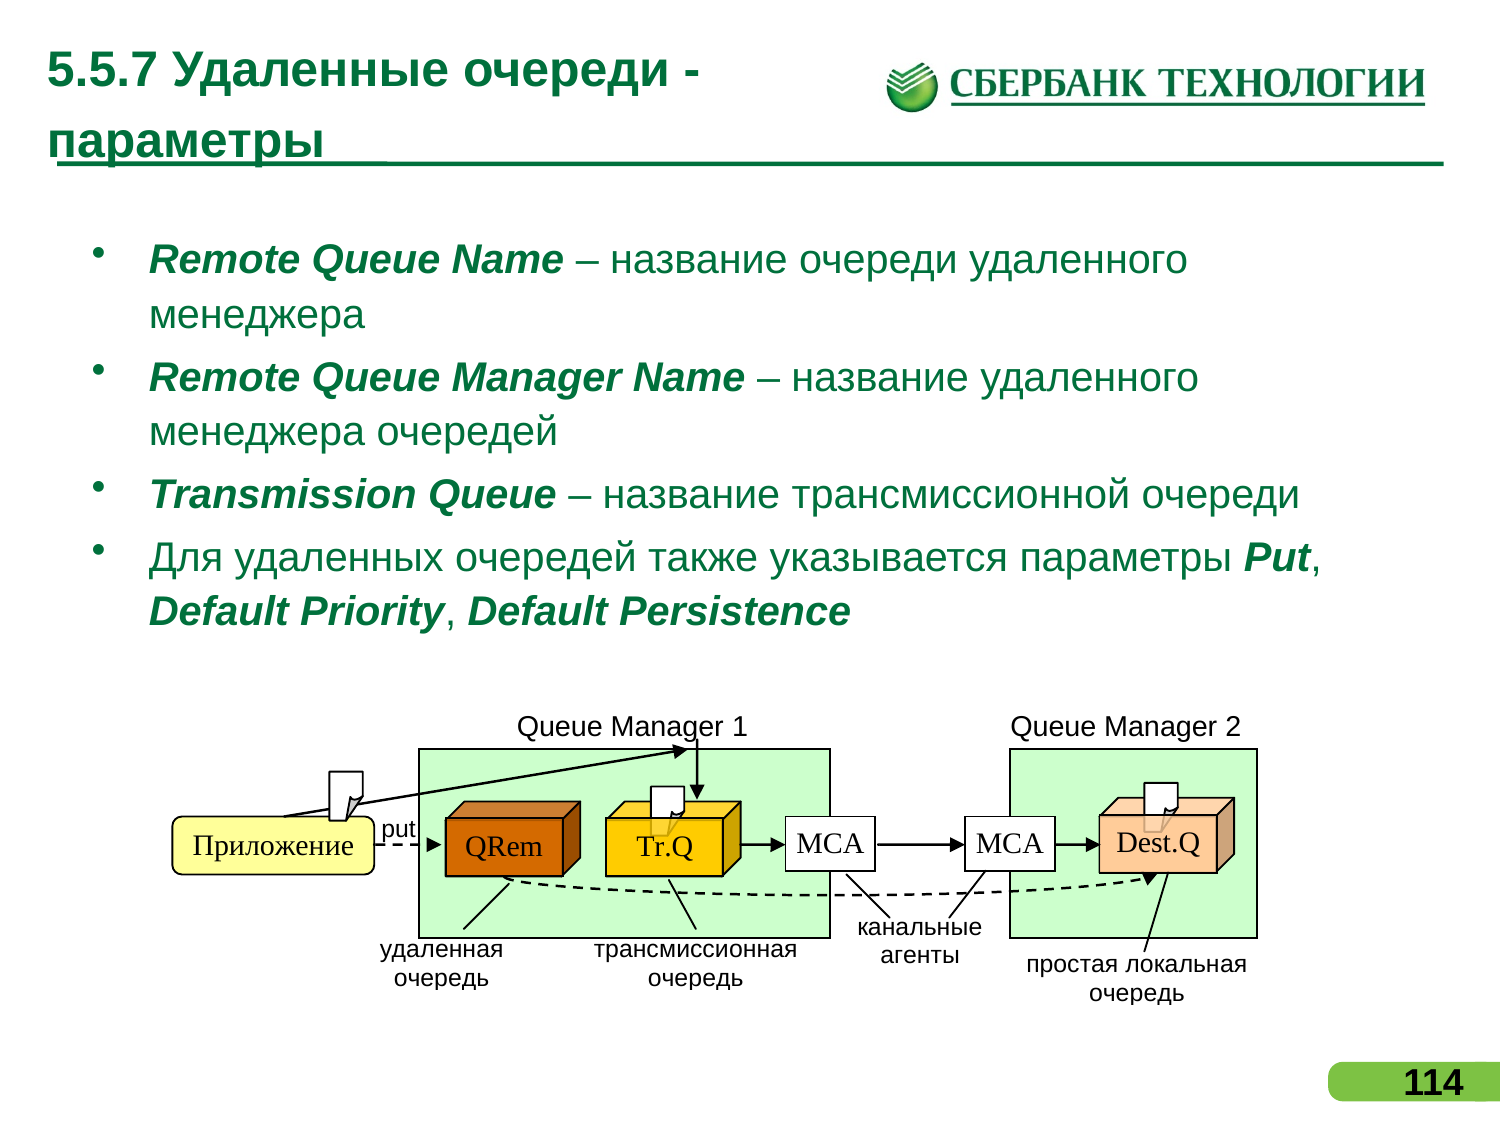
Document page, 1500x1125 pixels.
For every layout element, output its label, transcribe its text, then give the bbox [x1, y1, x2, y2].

title 5.5.7 Удаленные очереди - параметры [46, 40, 967, 152]
picture [868, 30, 1436, 161]
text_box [170, 703, 1294, 1021]
list Remote Queue Name – название очереди удаленного менеджера Remote Queue Manager Name – название удаленного менеджера очередей Transmission Queue – название трансмиссионной очереди Для удаленных очередей также указывается параметры Put, Default Priority, Default Persistence [76, 219, 1420, 646]
